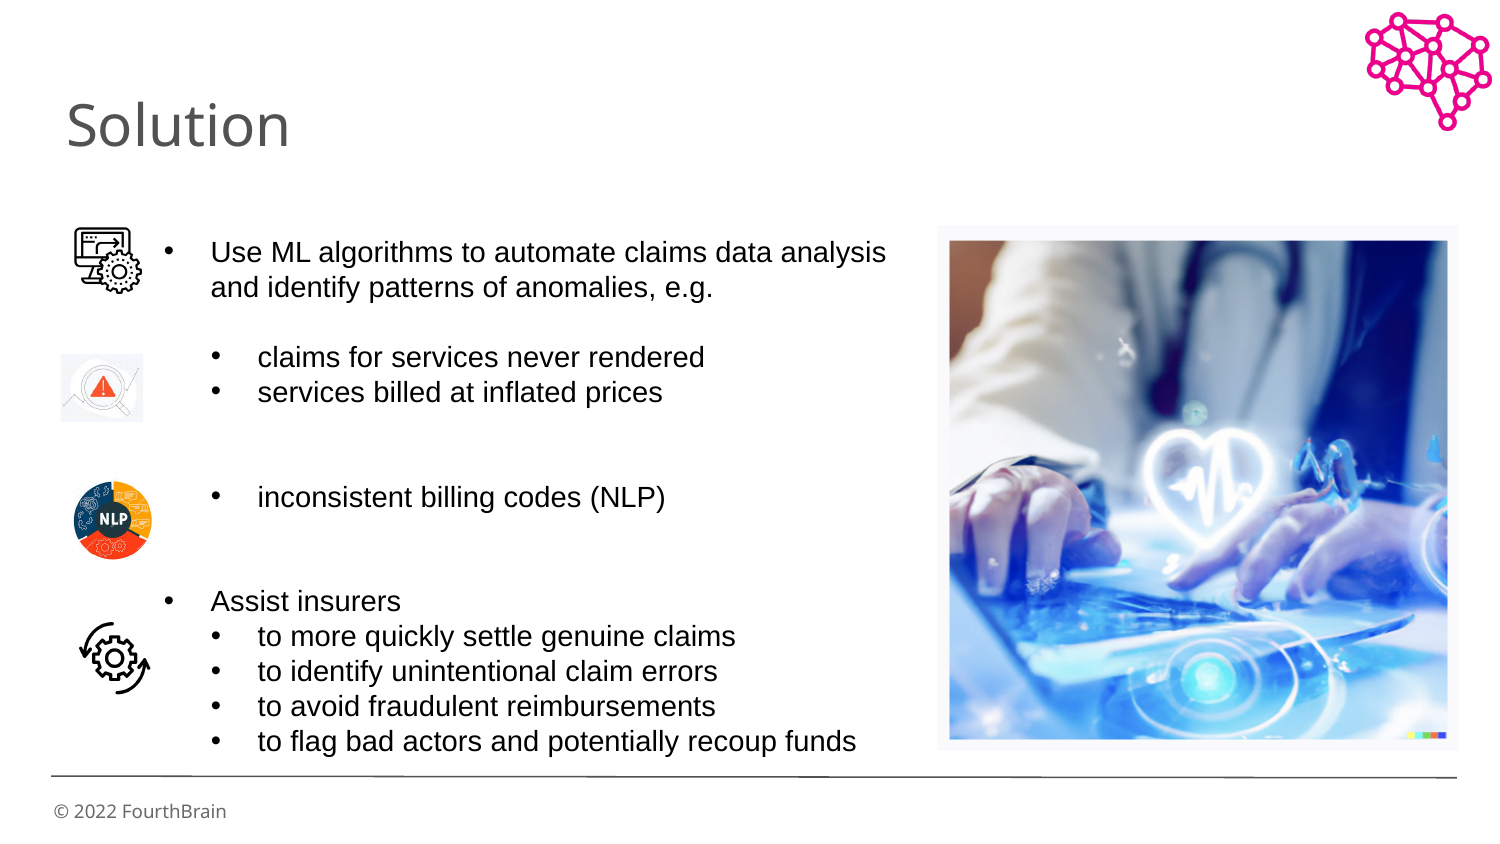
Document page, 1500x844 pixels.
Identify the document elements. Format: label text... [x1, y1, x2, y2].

picture [73, 617, 155, 699]
picture [60, 354, 144, 423]
picture [937, 225, 1459, 751]
text_box Use ML algorithms to automate claims data analysis and identify patterns of anomalies, e.g. claims for services never rendered services billed at inflated prices inconsistent billing codes (NLP) Assist insurers to more quickly settle genuine claims to identify unintentional claim errors to avoid fraudulent reimbursements to flag bad actors and potentially recoup funds [148, 225, 908, 765]
picture [1365, 12, 1492, 131]
title Solution [51, 72, 1449, 167]
picture [72, 225, 144, 297]
picture [72, 477, 154, 562]
